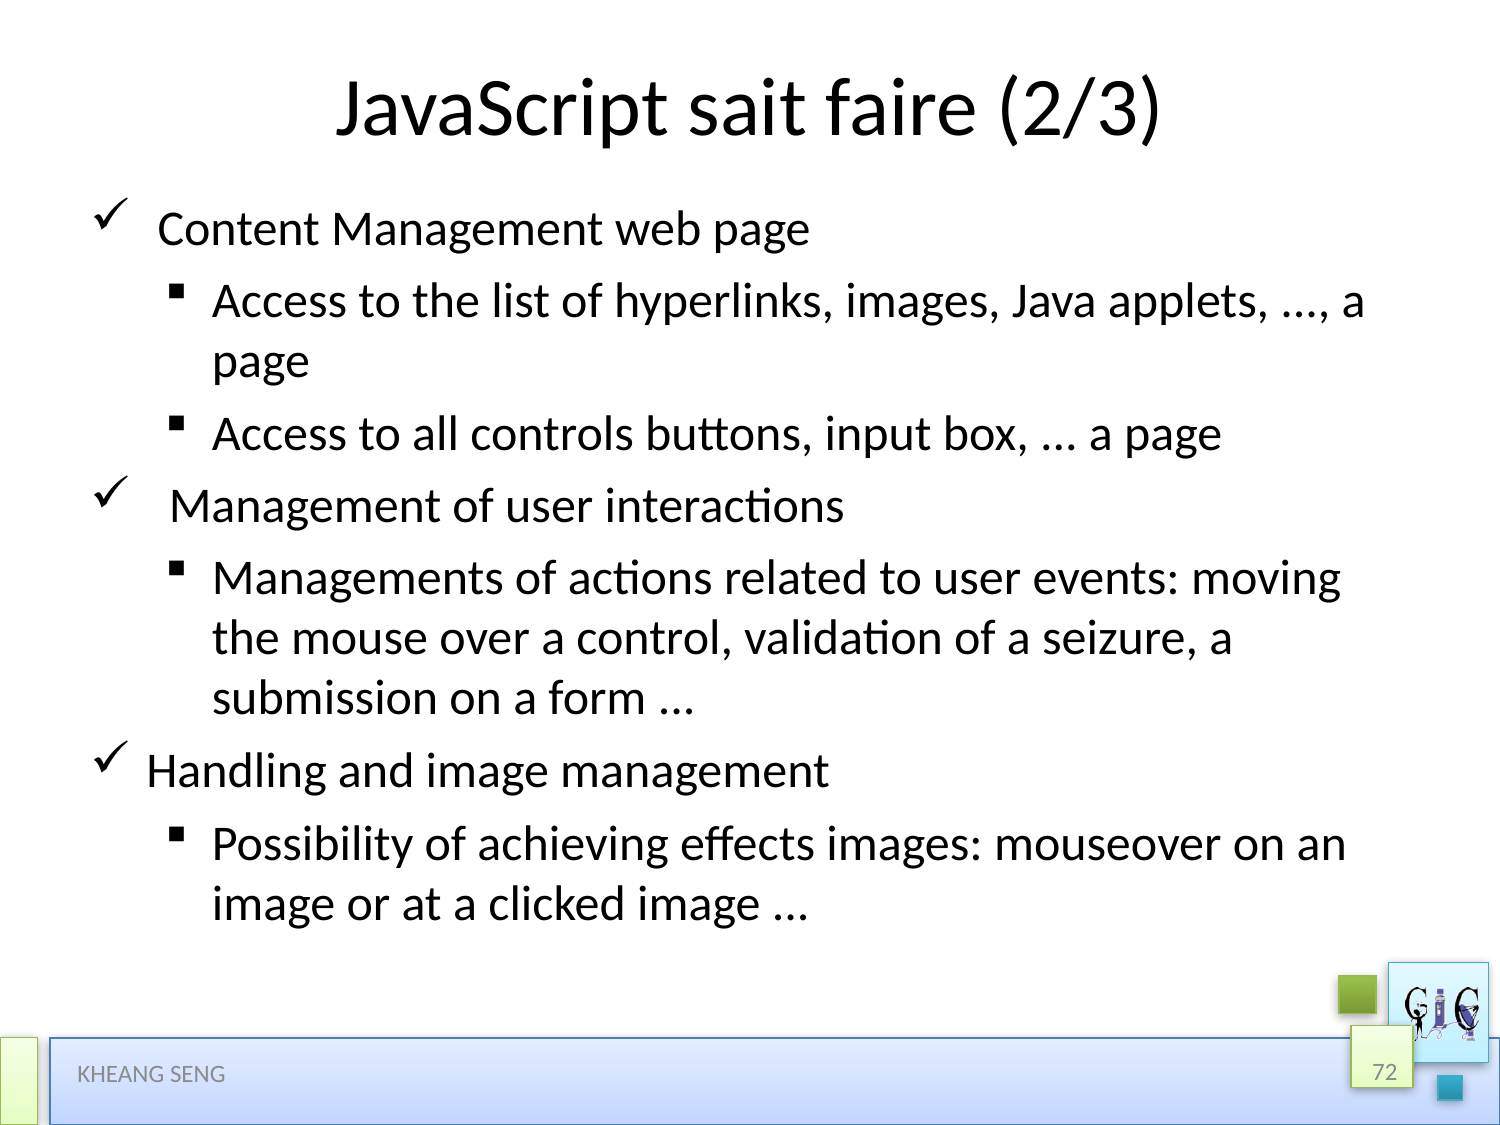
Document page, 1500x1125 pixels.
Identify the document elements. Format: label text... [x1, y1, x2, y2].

title JavaScript sait faire (2/3) [75, 37, 1425, 168]
picture [1405, 987, 1479, 1041]
list Content Management web page Access to the list of hyperlinks, images, Java applets, ..., a page Access to all controls buttons, input box, ... a page Management of user interactions Managements of actions related to user events: moving the mouse over a control, validation of a seizure, a submission on a form ... Handling and image management Possibility of achieving effects images: mouseover on an image or at a clicked image ... [75, 187, 1425, 1013]
footer KHEANG SENG [62, 1042, 538, 1103]
slide_number 72 [1062, 1040, 1413, 1100]
